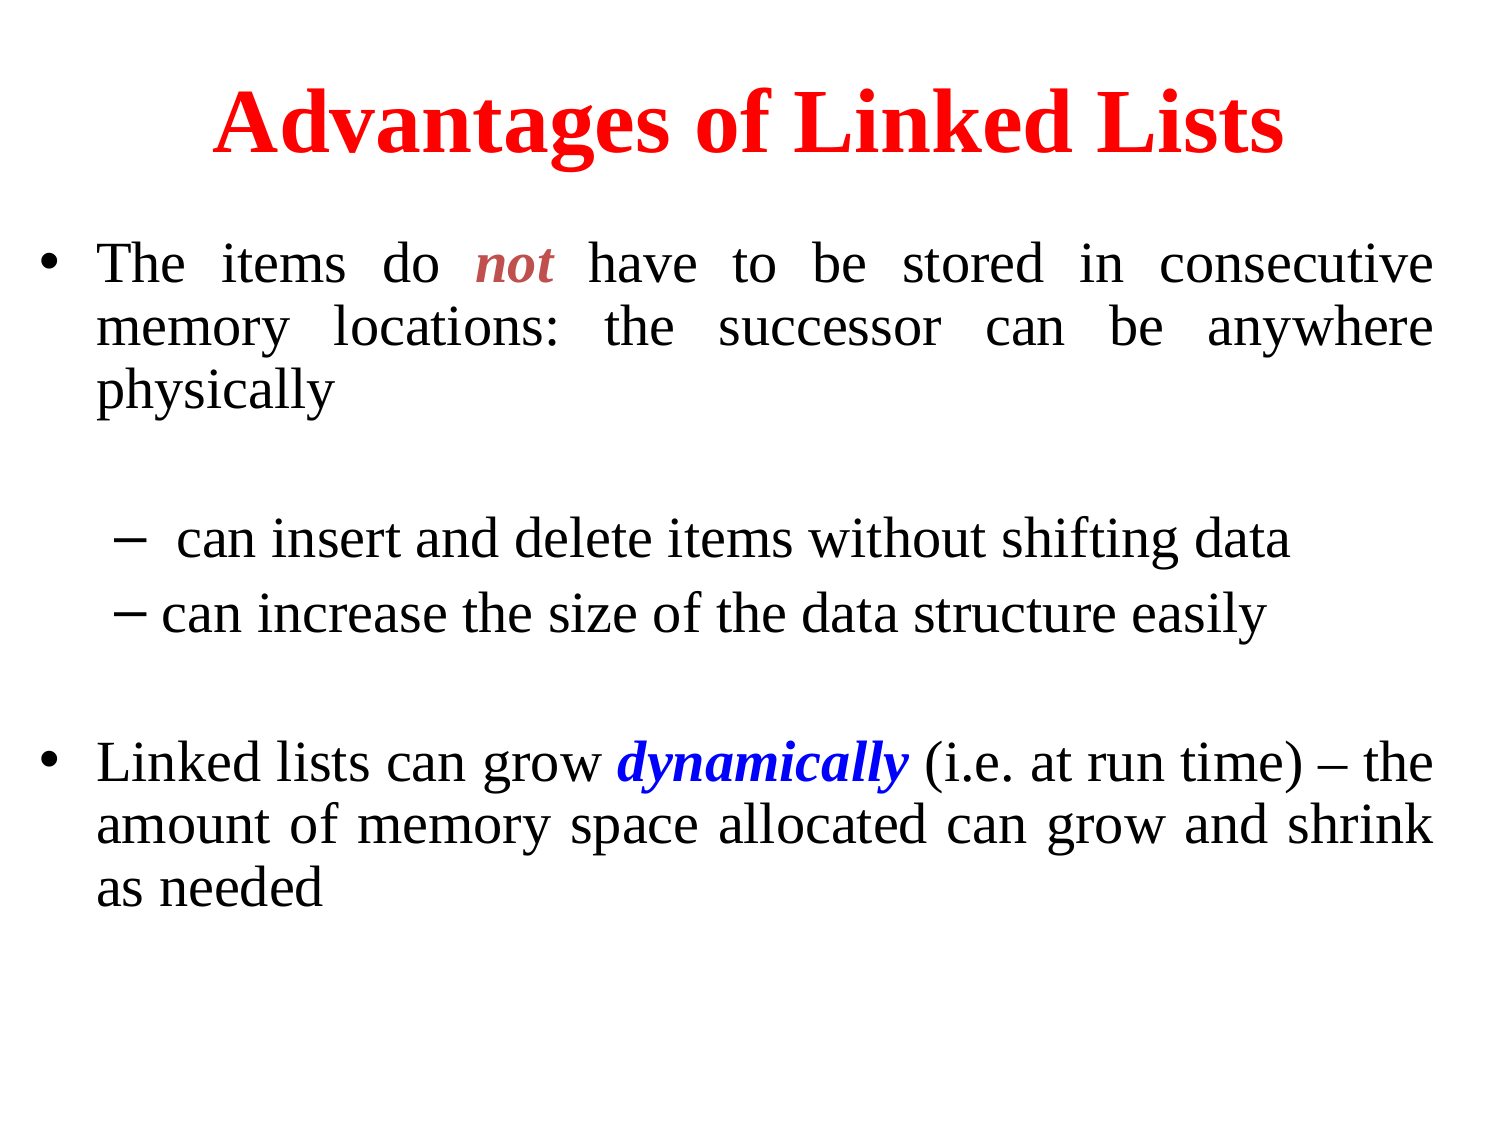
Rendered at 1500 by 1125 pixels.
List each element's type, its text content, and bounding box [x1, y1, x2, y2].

title Advantages of Linked Lists [75, 45, 1425, 188]
list The items do not have to be stored in consecutive memory locations: the successor can be anywhere physically can insert and delete items without shifting data can increase the size of the data structure easily Linked lists can grow dynamically (i.e. at run time) – the amount of memory space allocated can grow and shrink as needed [24, 224, 1450, 1038]
